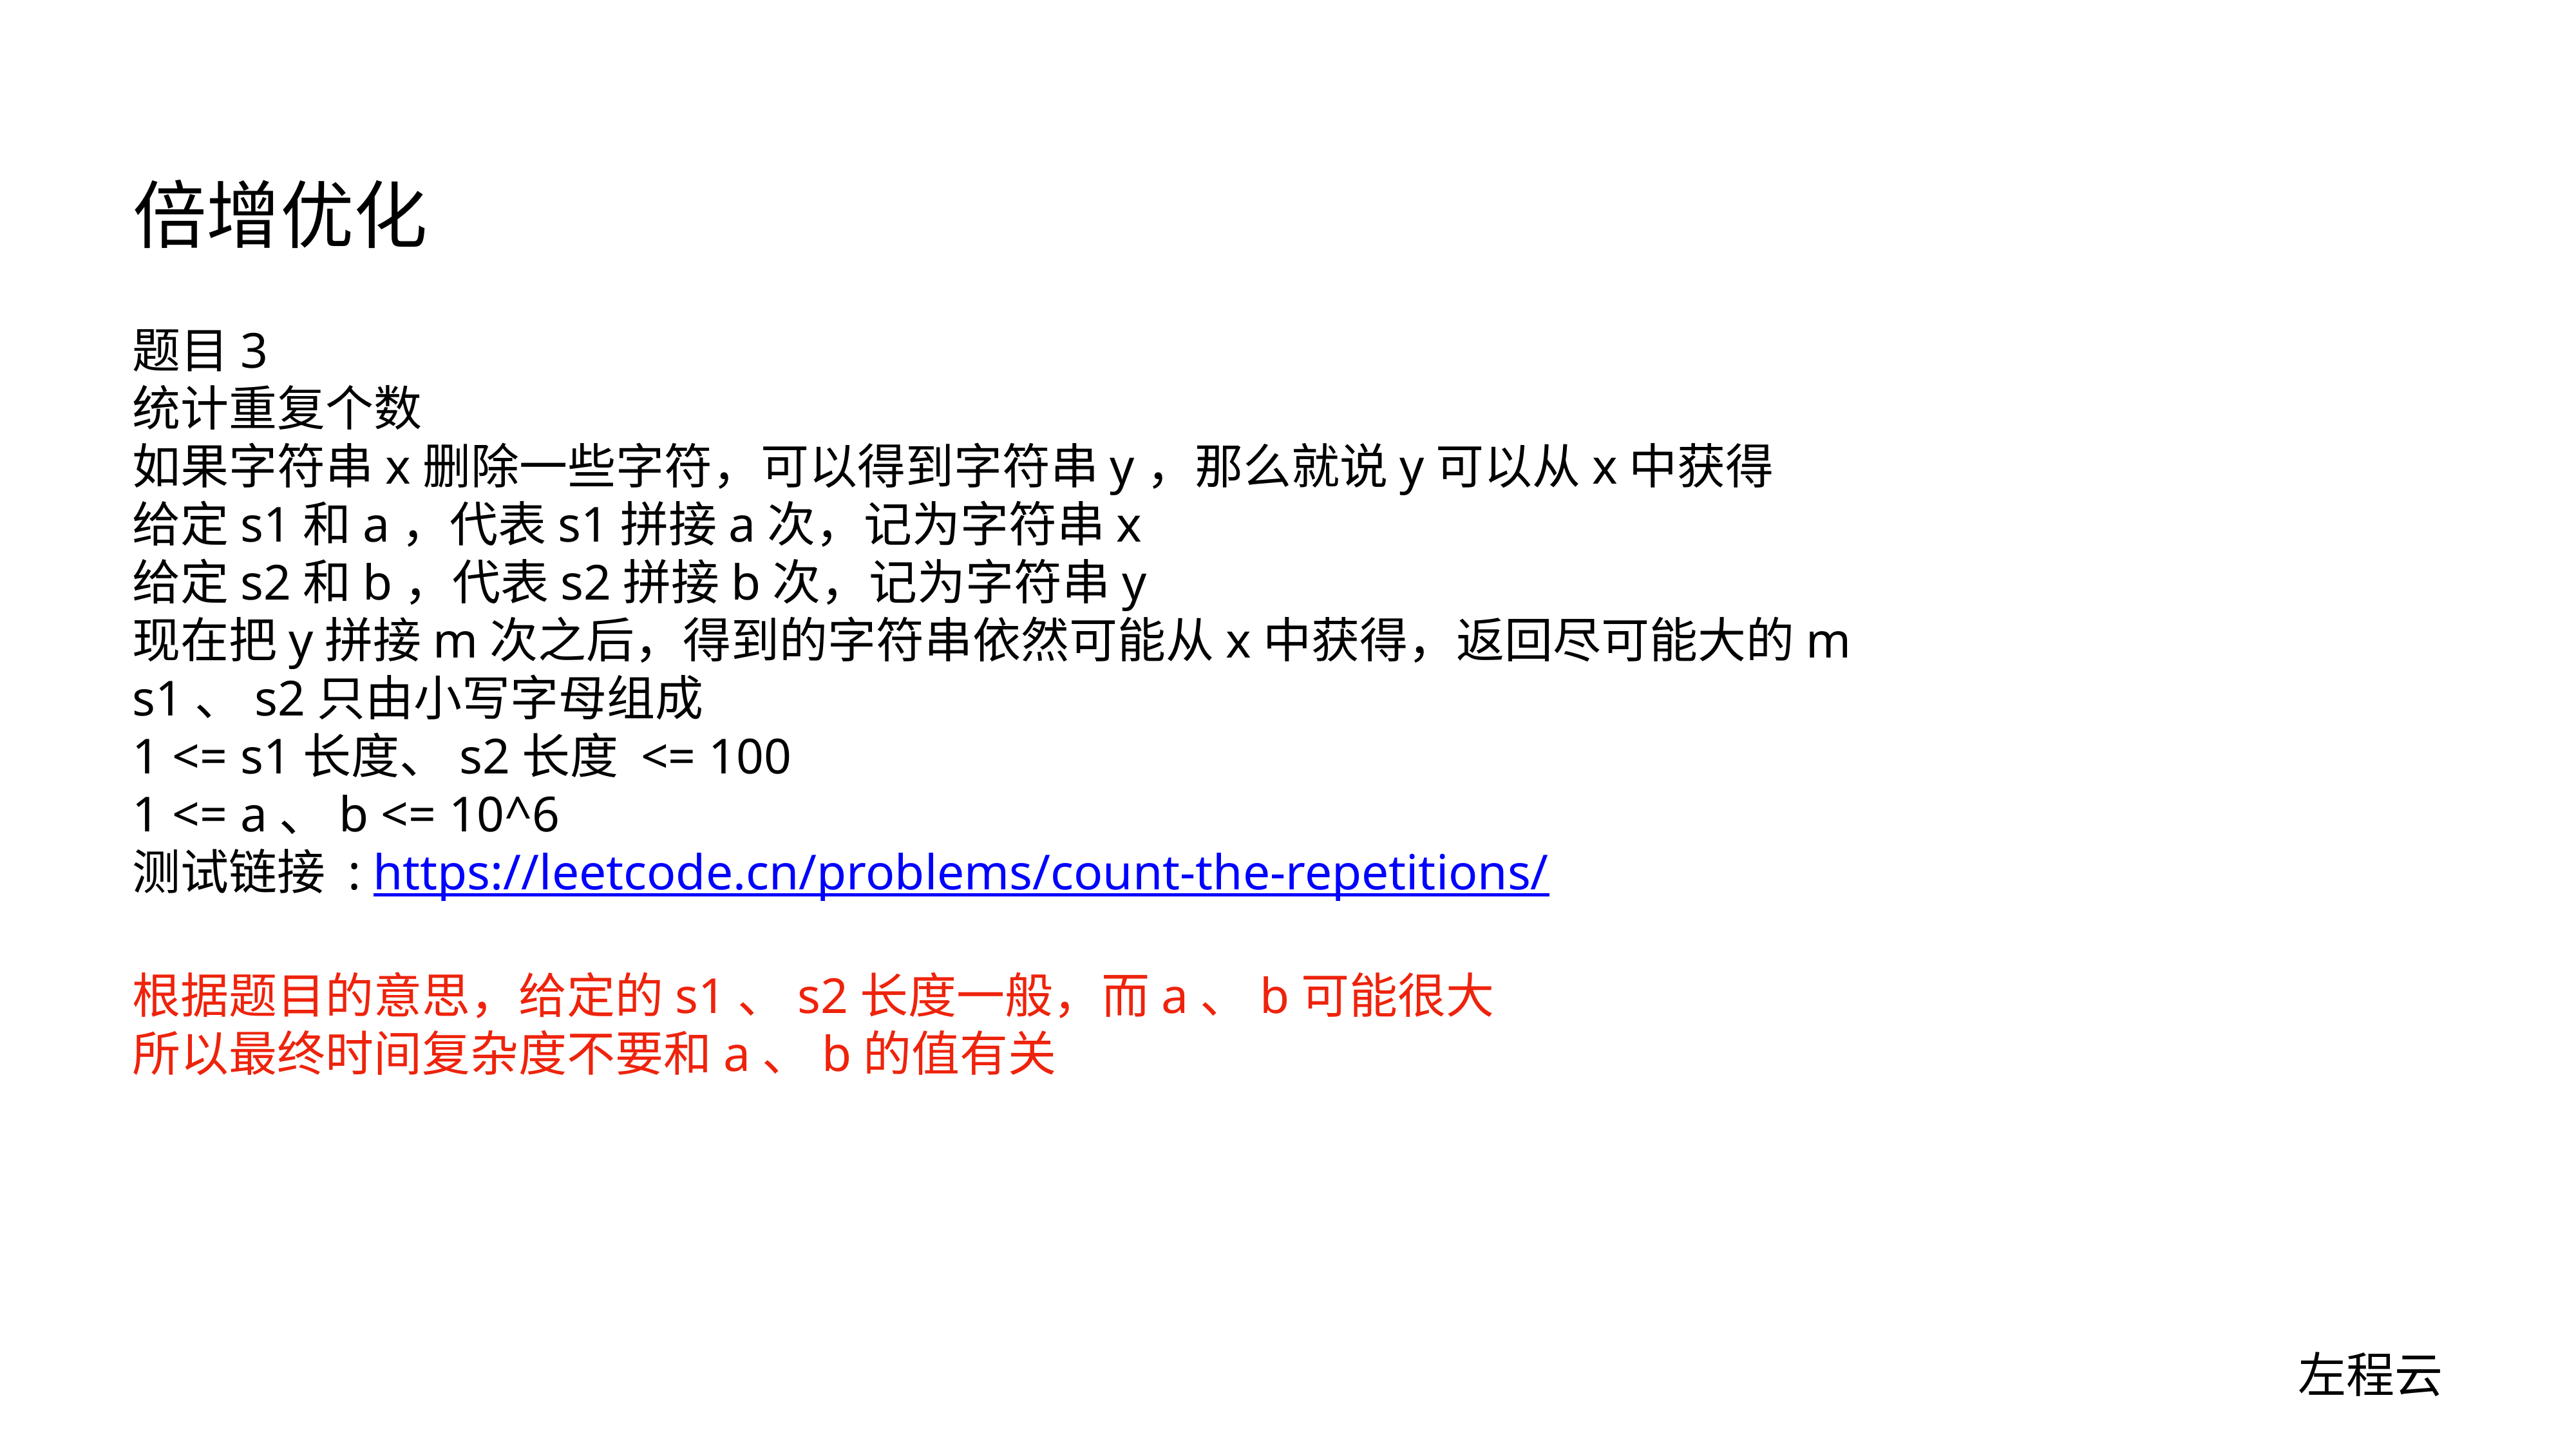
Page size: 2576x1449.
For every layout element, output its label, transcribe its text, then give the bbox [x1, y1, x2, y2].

text_box 左程云 [127, 1339, 2449, 1408]
title 倍增优化 [127, 48, 2449, 263]
text_box 题目3 统计重复个数 如果字符串x删除一些字符，可以得到字符串y，那么就说y可以从x中获得 给定s1和a，代表s1拼接a次，记为字符串x 给定s2和b，代表s2拼接b次，记为字符串y 现在把y拼接m次之后，得到的字符串依然可能从x中获得，返回尽可能大的m s1、s2只由小写字母组成 1 <= s1长度、s2长度 <= 100 1 <= a、b <= 10^6 测试链接 : https://leetcode.cn/problems/count-the-repetitions/ 根据题目的意思，给定的s1、s2长度一般，而a、b可能很大 所以最终时间复杂度不要和a、b的值有关 [127, 314, 2449, 1304]
